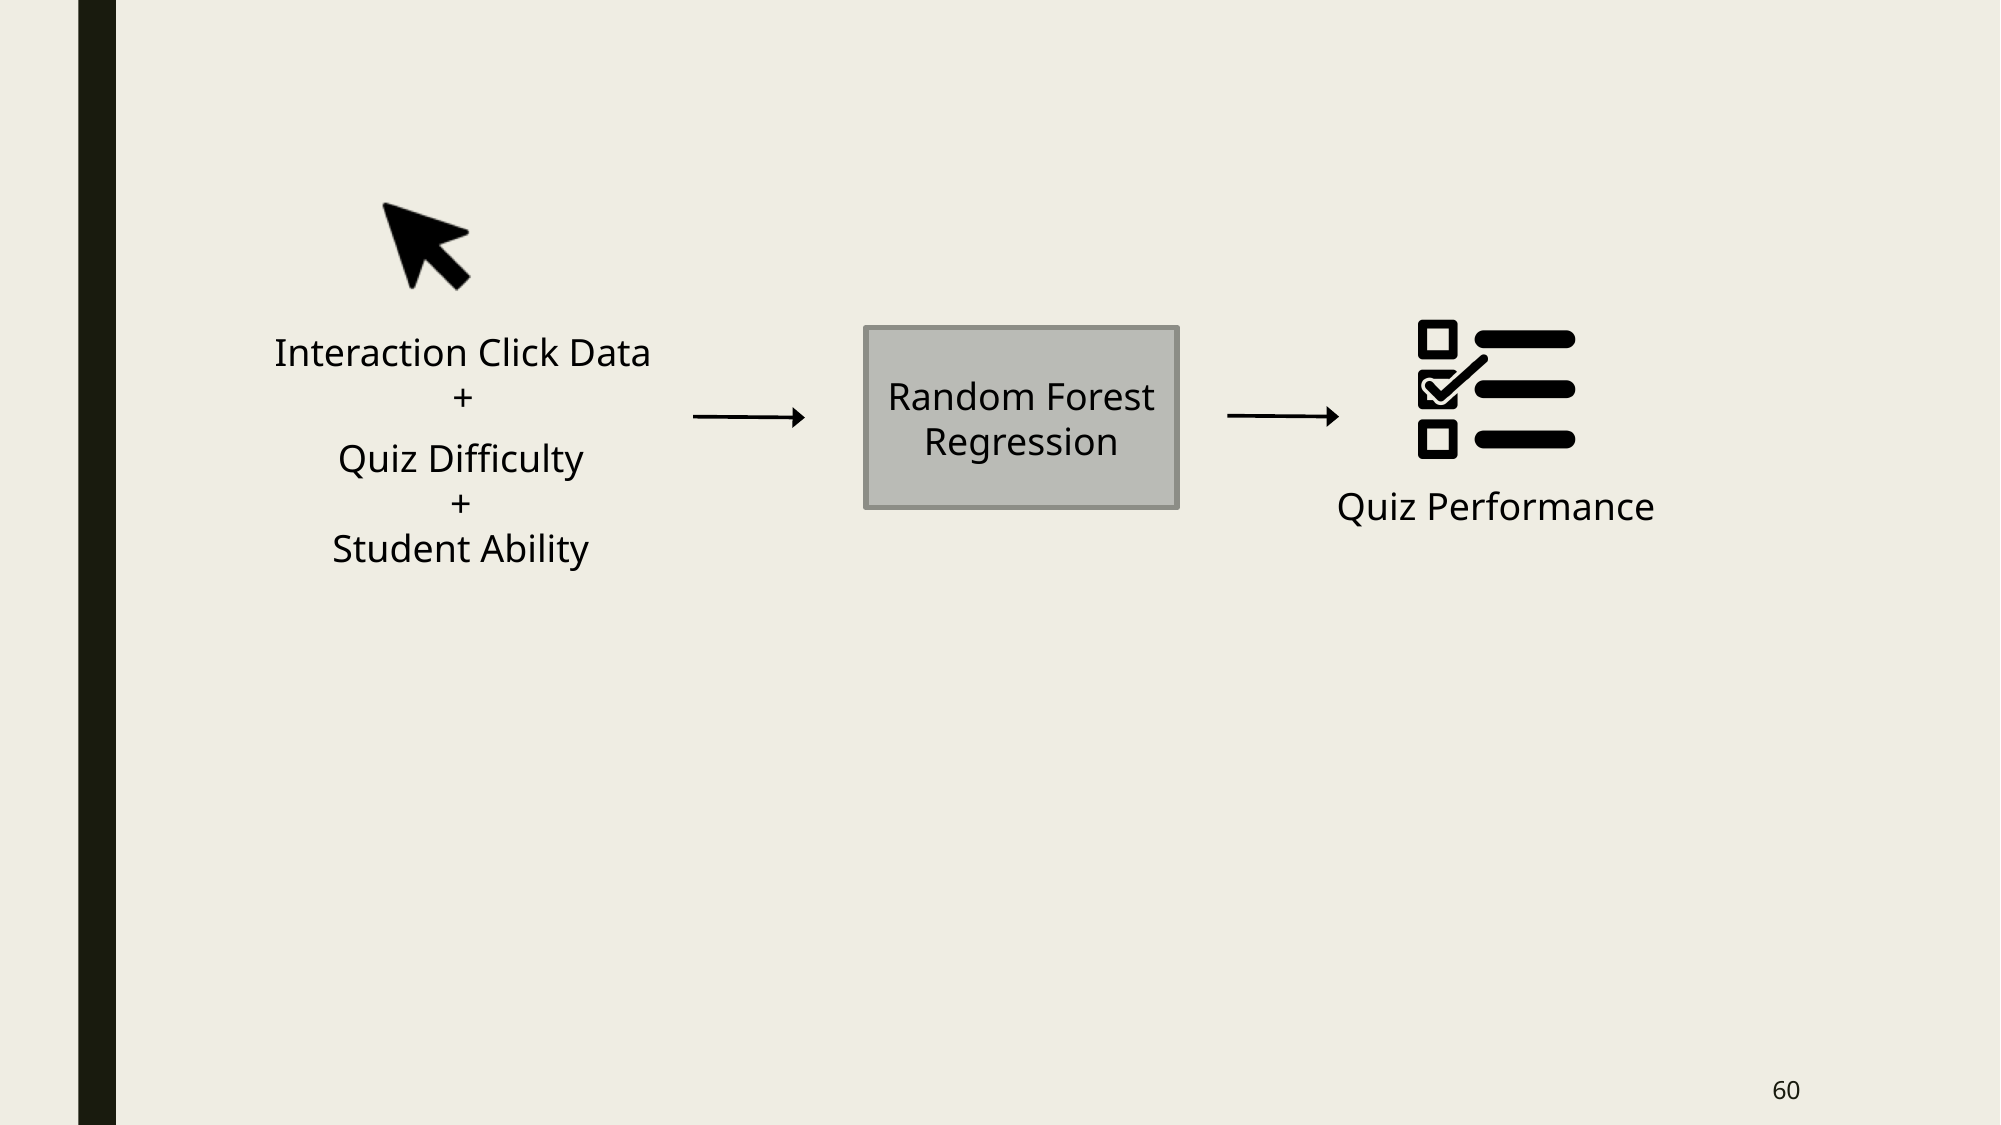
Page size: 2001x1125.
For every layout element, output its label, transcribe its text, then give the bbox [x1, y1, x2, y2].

text_box Random Forest Regression [863, 325, 1180, 510]
slide_number 60 [1553, 1058, 1816, 1125]
text_box Interaction Click Data + [259, 321, 667, 427]
picture [351, 171, 502, 322]
text_box Quiz Difficulty + Student Ability [317, 427, 605, 578]
picture [1382, 291, 1611, 476]
text_box Quiz Performance [1321, 475, 1671, 536]
